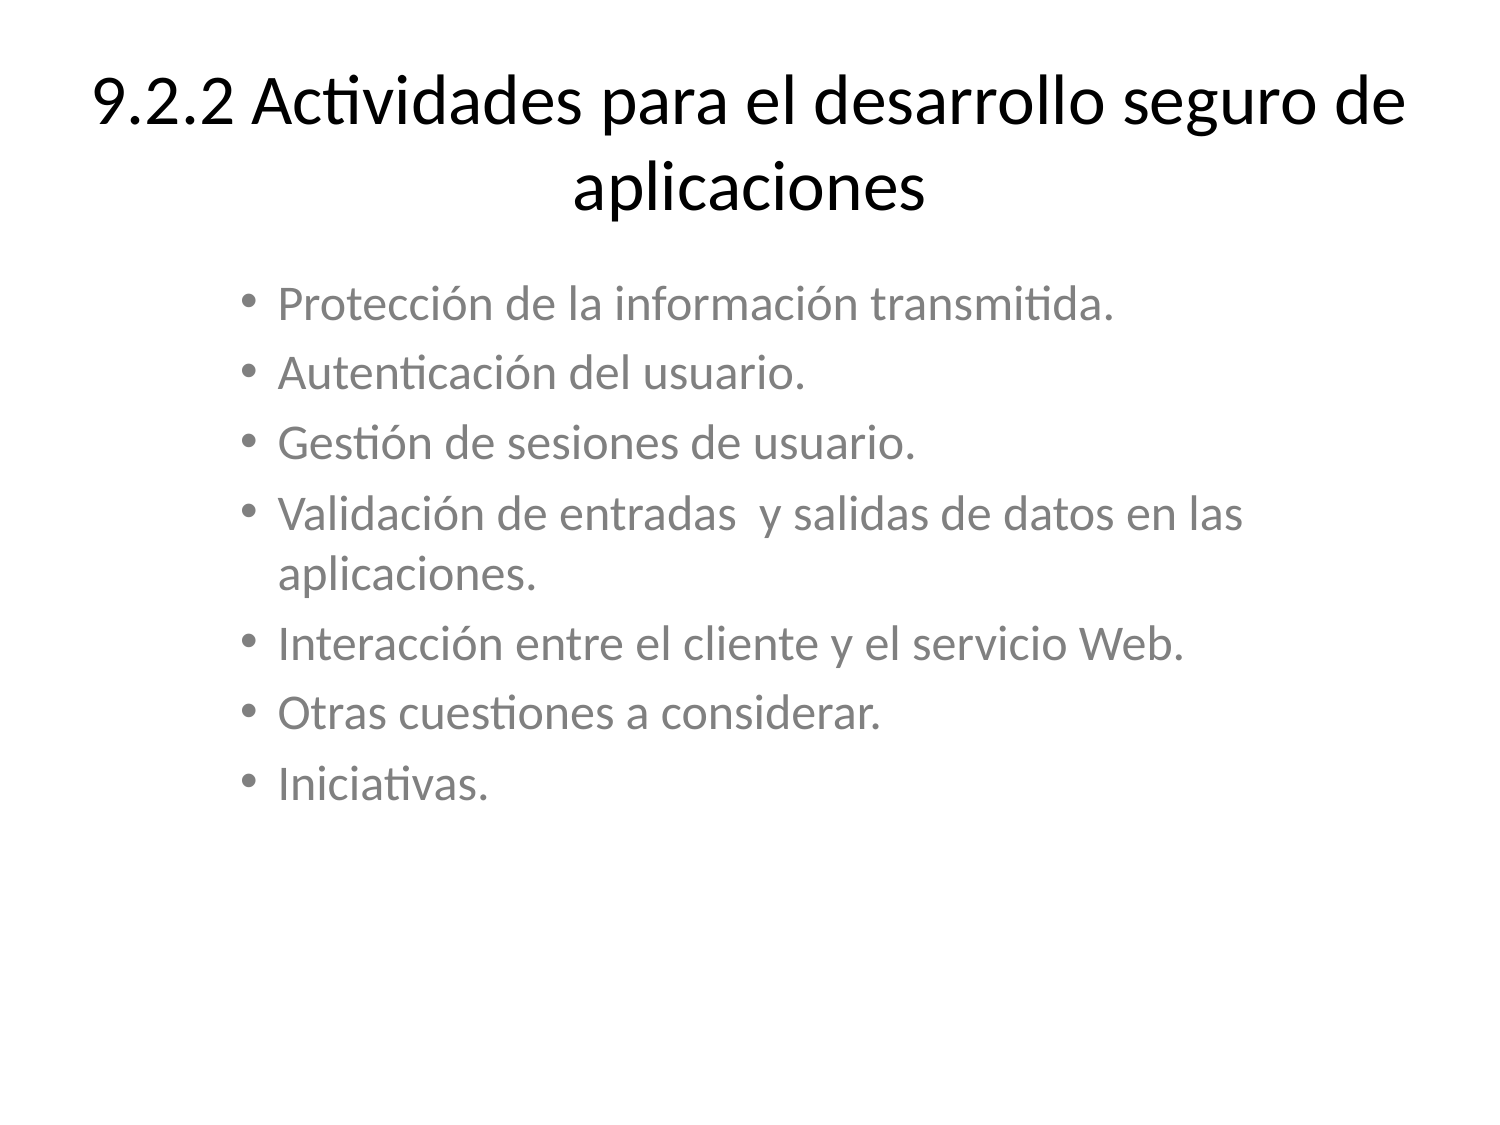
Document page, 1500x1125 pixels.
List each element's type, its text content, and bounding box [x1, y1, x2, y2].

list Protección de la información transmitida. Autenticación del usuario. Gestión de sesiones de usuario. Validación de entradas y salidas de datos en las aplicaciones. Interacción entre el cliente y el servicio Web. Otras cuestiones a considerar. Iniciativas. [75, 262, 1425, 1005]
title 9.2.2 Actividades para el desarrollo seguro de aplicaciones [75, 45, 1425, 233]
